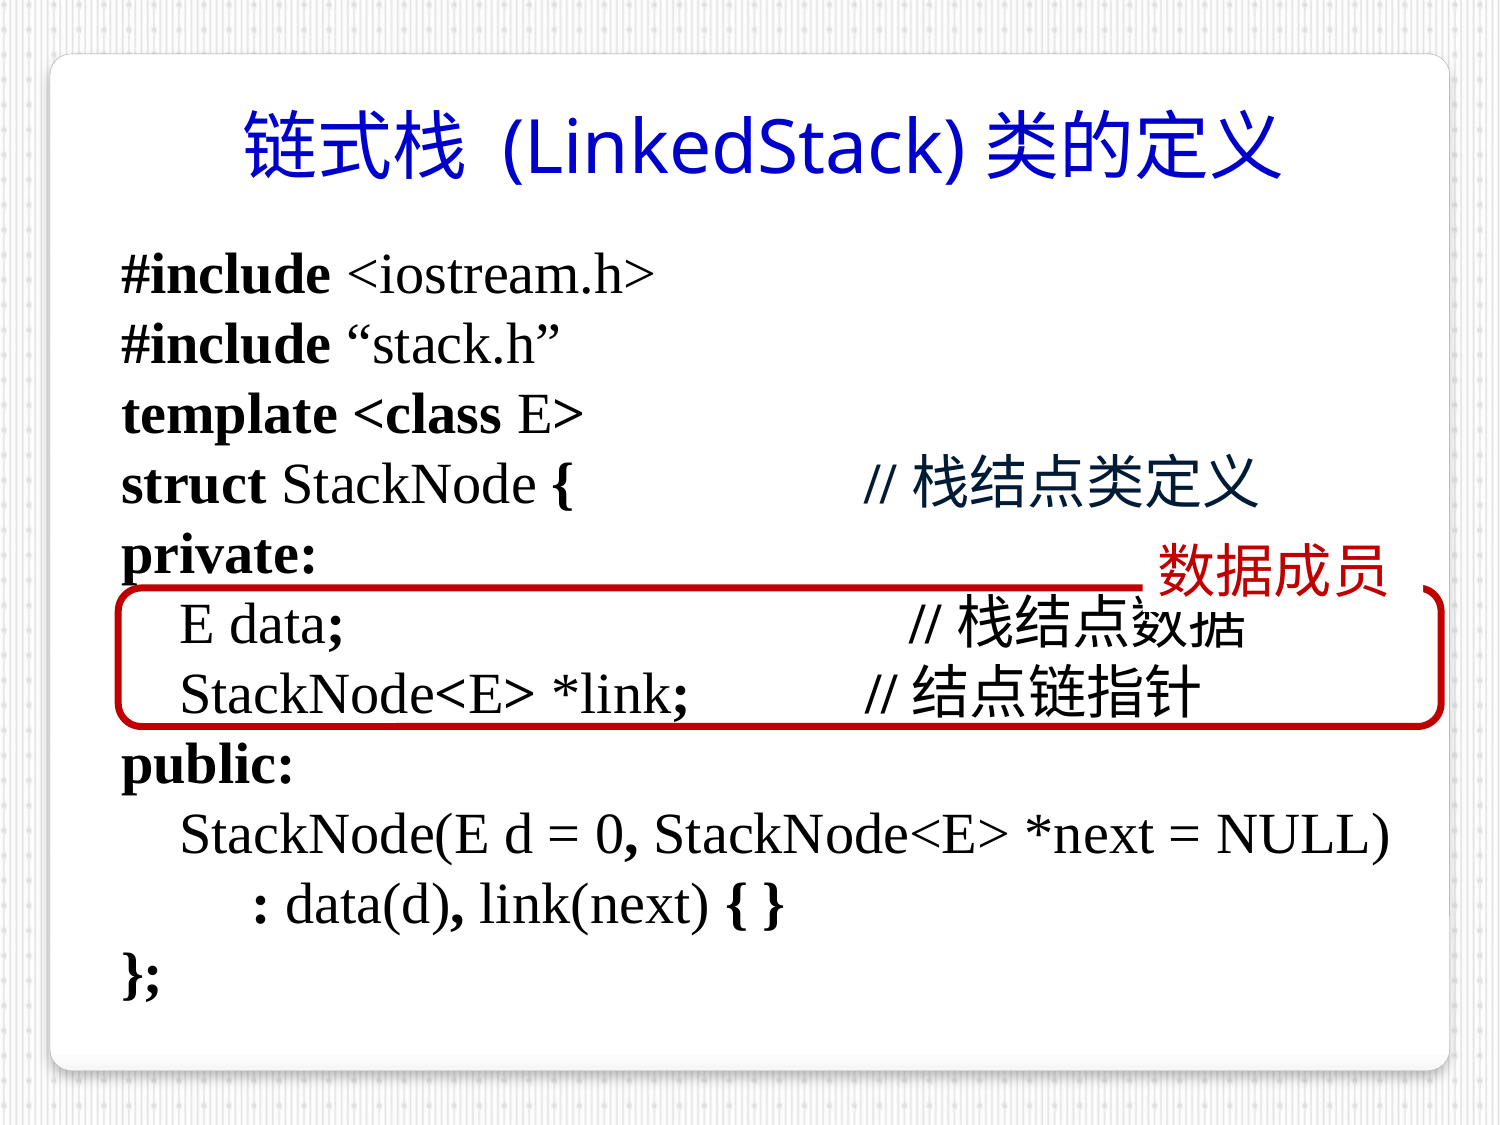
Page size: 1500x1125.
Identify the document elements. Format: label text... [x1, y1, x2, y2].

picture [0, 0, 1500, 1125]
list #include <iostream.h> #include “stack.h” template <class E> struct StackNode { //栈结点类定义 private: E data; //栈结点数据 StackNode<E> *link; //结点链指针 public: StackNode(E d = 0, StackNode<E> *next = NULL) : data(d), link(next) { } }; [91, 220, 1442, 1053]
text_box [117, 526, 1442, 727]
title 链式栈 (LinkedStack)类的定义 [88, 31, 1439, 197]
